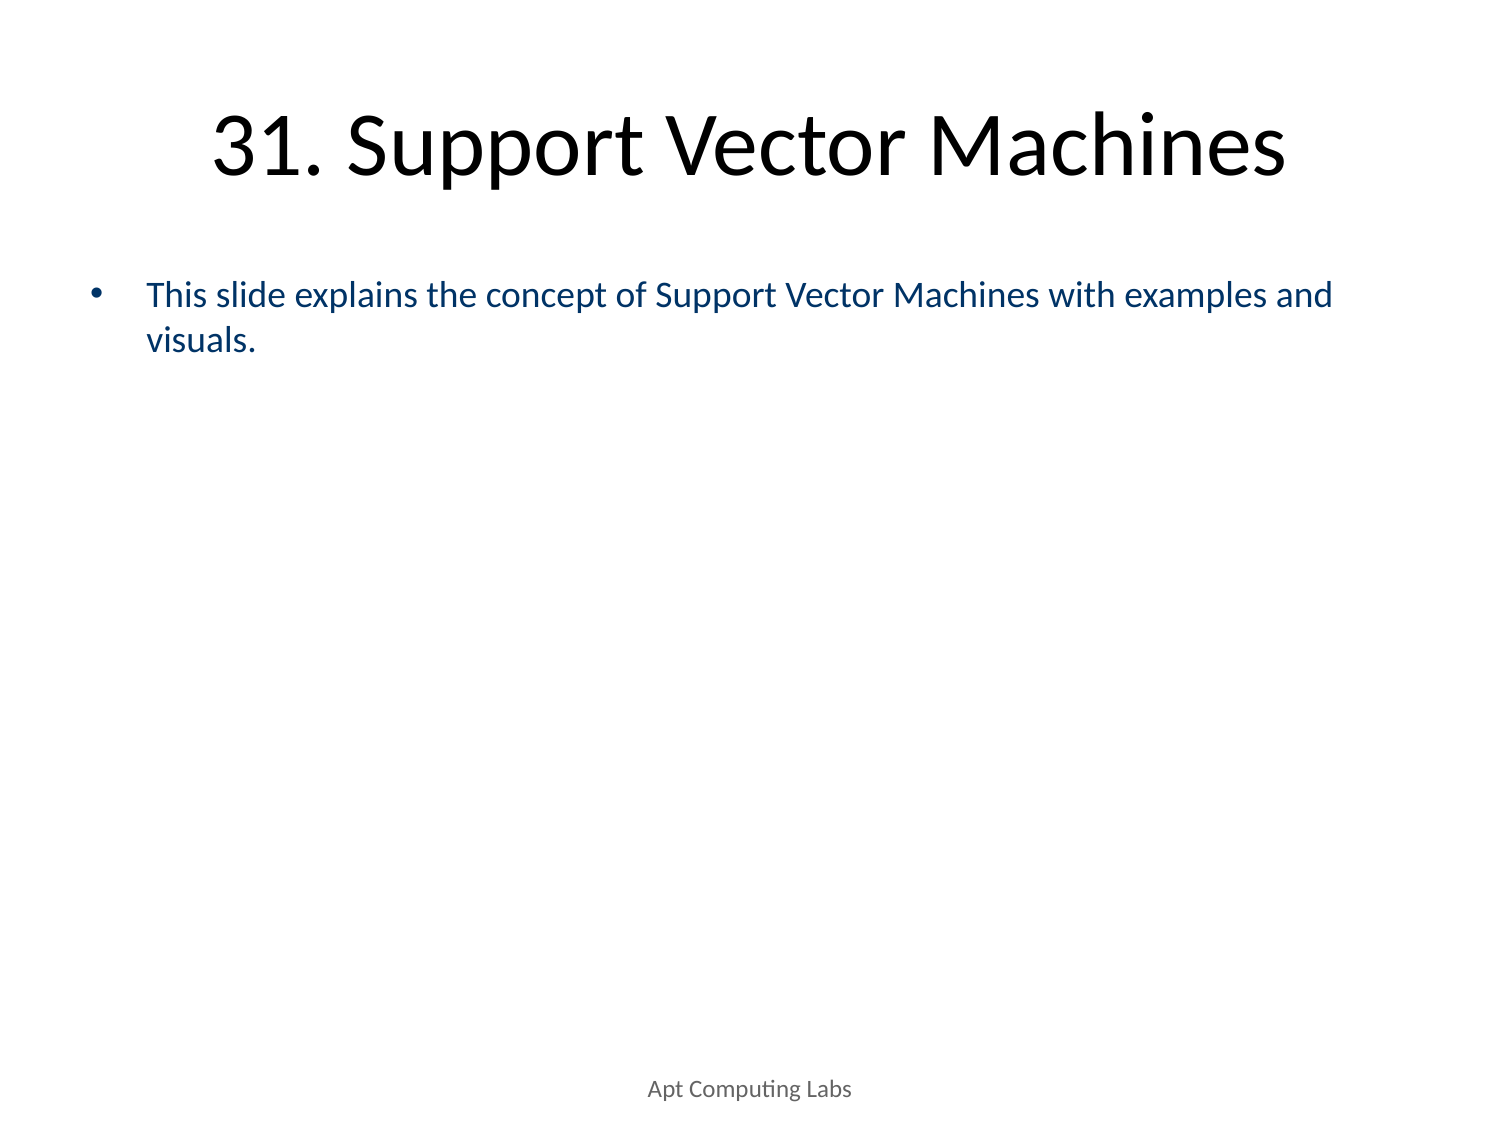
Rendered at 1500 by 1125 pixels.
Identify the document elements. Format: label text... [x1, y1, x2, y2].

list This slide explains the concept of Support Vector Machines with examples and visuals. [75, 262, 1425, 1005]
text_box Apt Computing Labs [632, 1020, 868, 1110]
title 31. Support Vector Machines [75, 45, 1425, 233]
